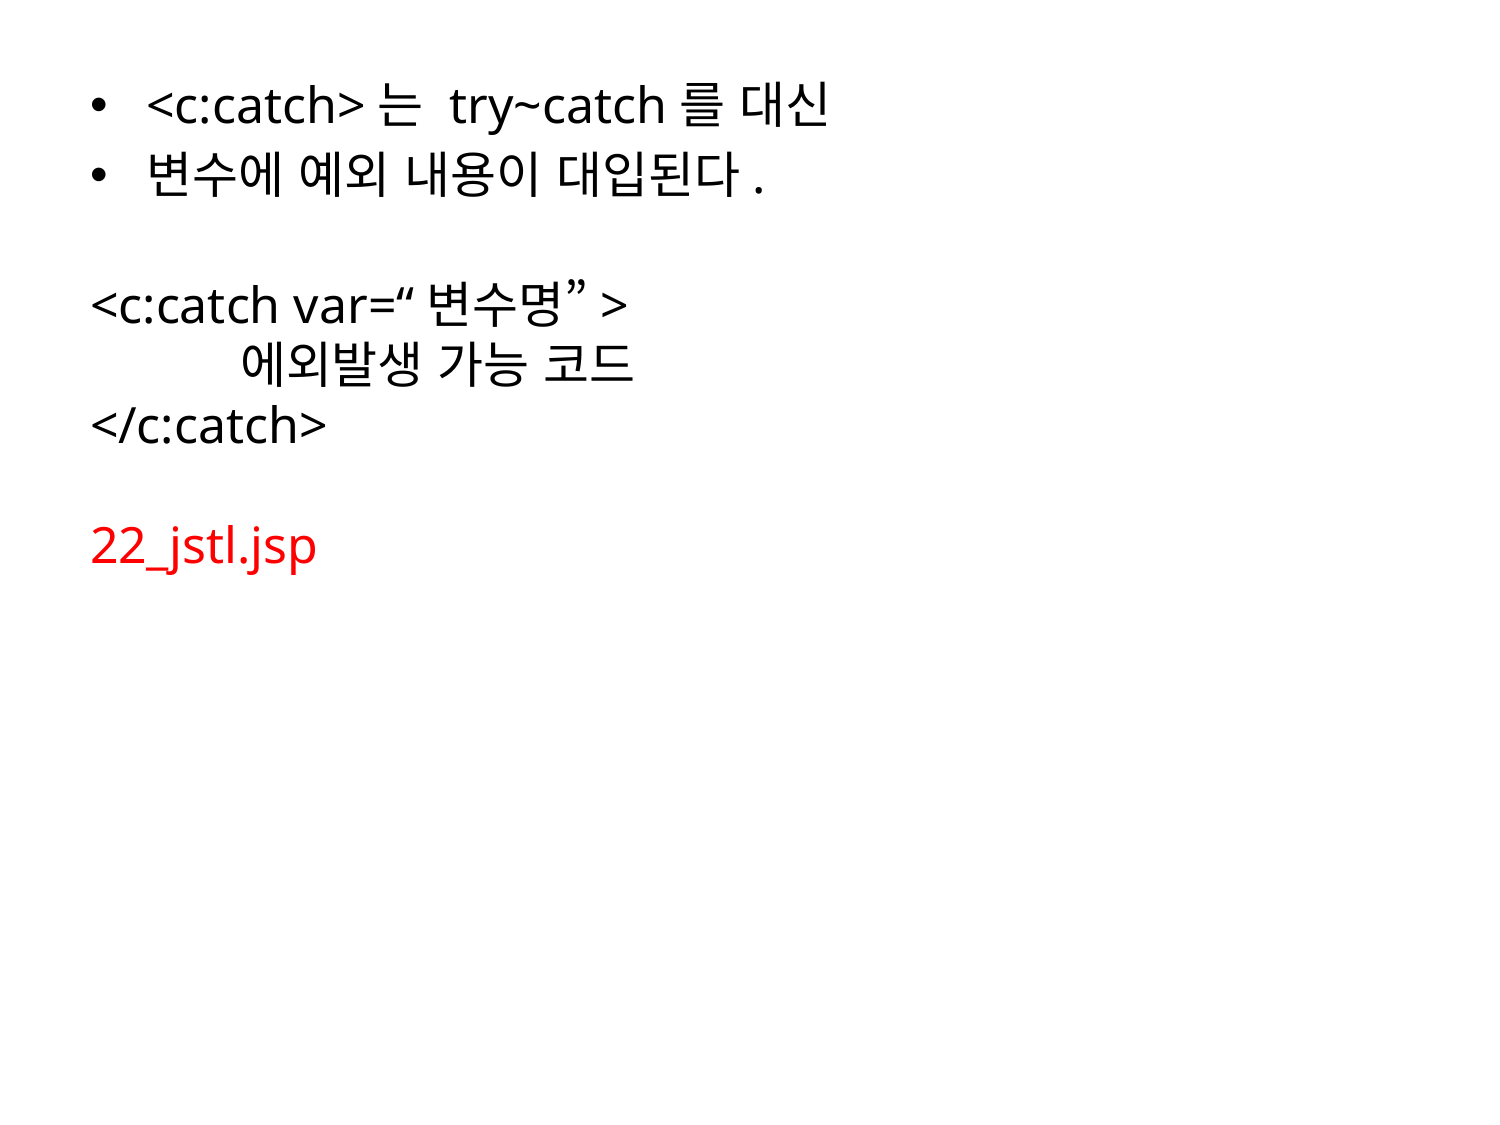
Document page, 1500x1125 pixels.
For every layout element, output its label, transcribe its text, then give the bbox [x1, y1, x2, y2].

list <c:catch>는 try~catch를 대신 변수에 예외 내용이 대입된다. <c:catch var=“변수명”> 에외발생 가능 코드 </c:catch> 22_jstl.jsp [75, 66, 1425, 1005]
